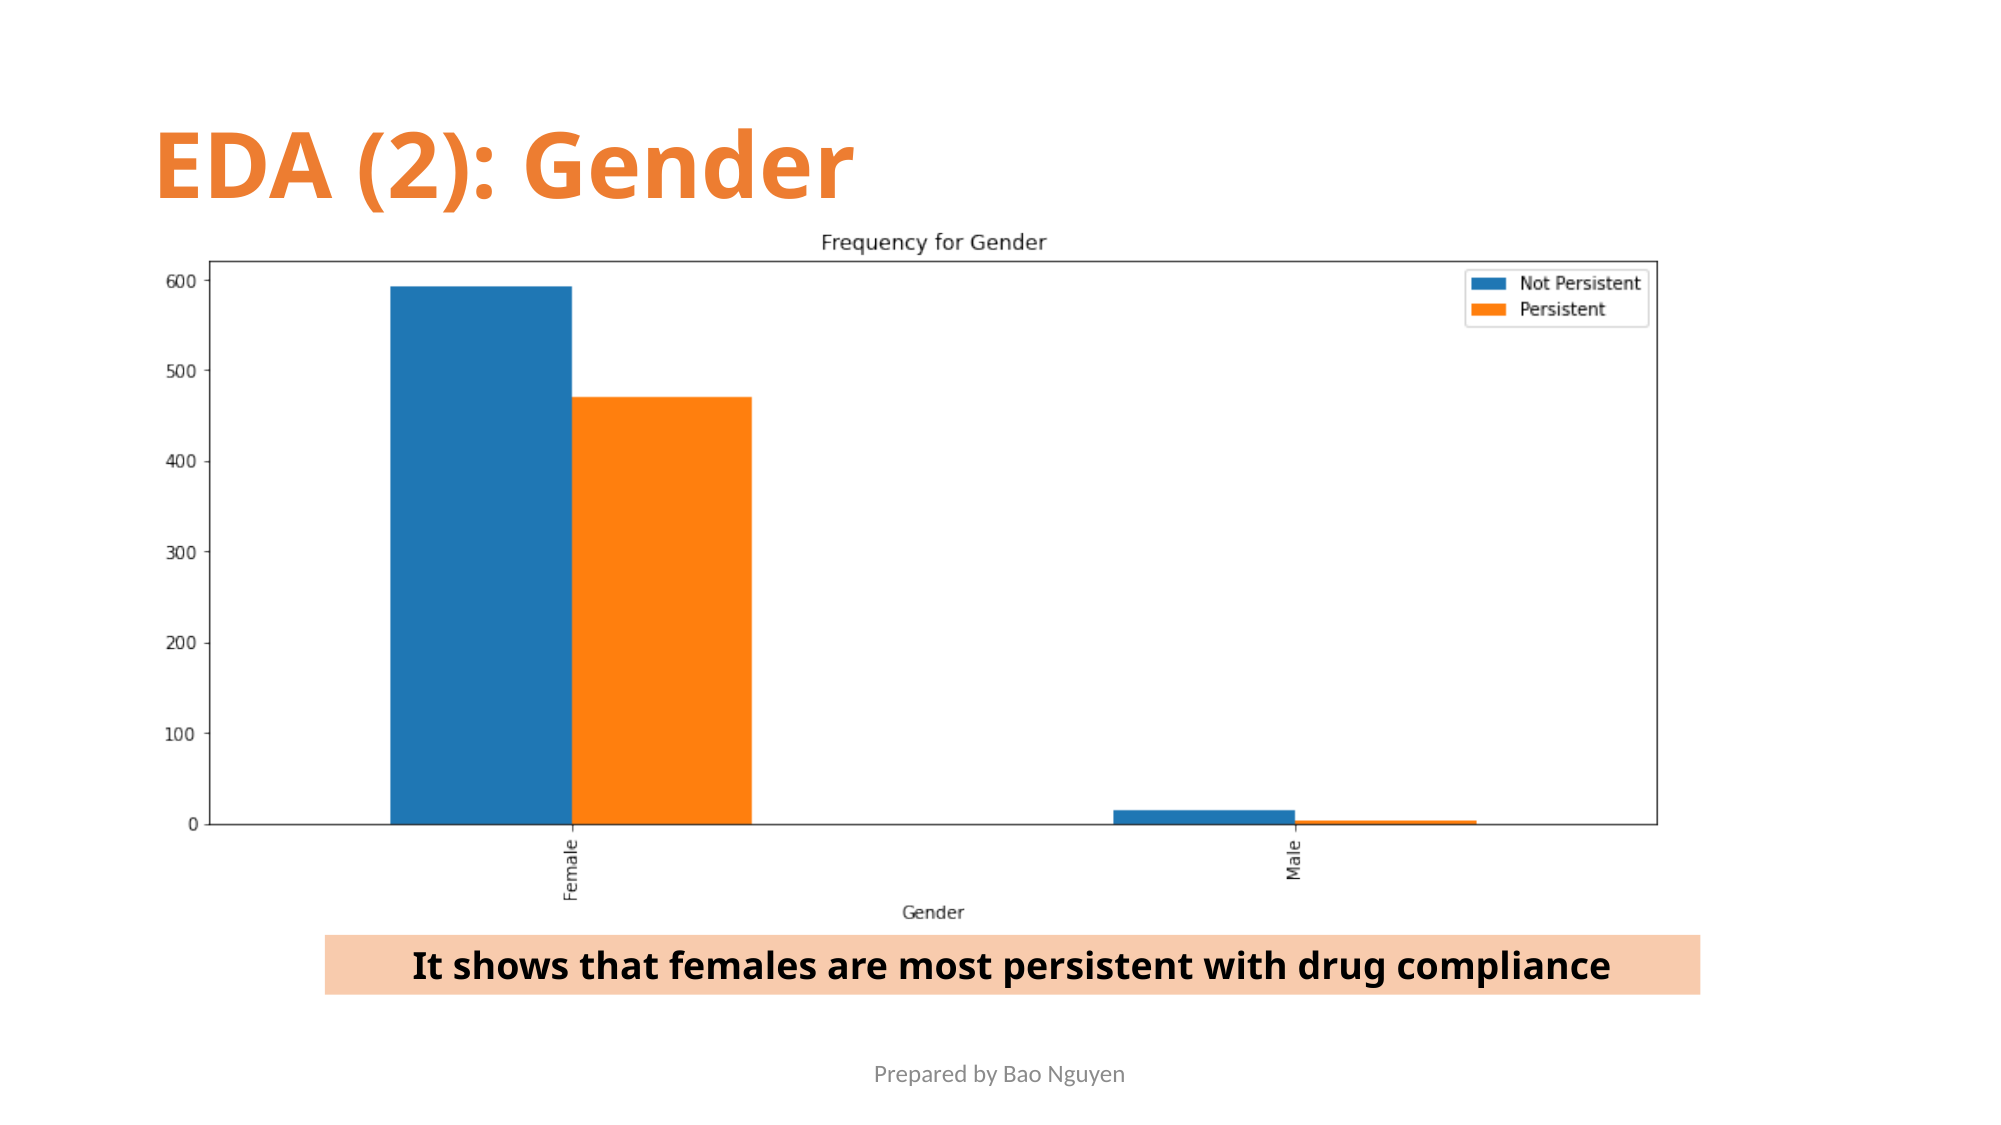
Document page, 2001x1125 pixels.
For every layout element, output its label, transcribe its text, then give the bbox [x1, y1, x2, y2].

text_box It shows that females are most persistent with drug compliance [324, 934, 1701, 995]
title EDA (2): Gender [137, 59, 1863, 278]
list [152, 221, 1669, 935]
footer Prepared by Bao Nguyen [662, 1042, 1338, 1103]
